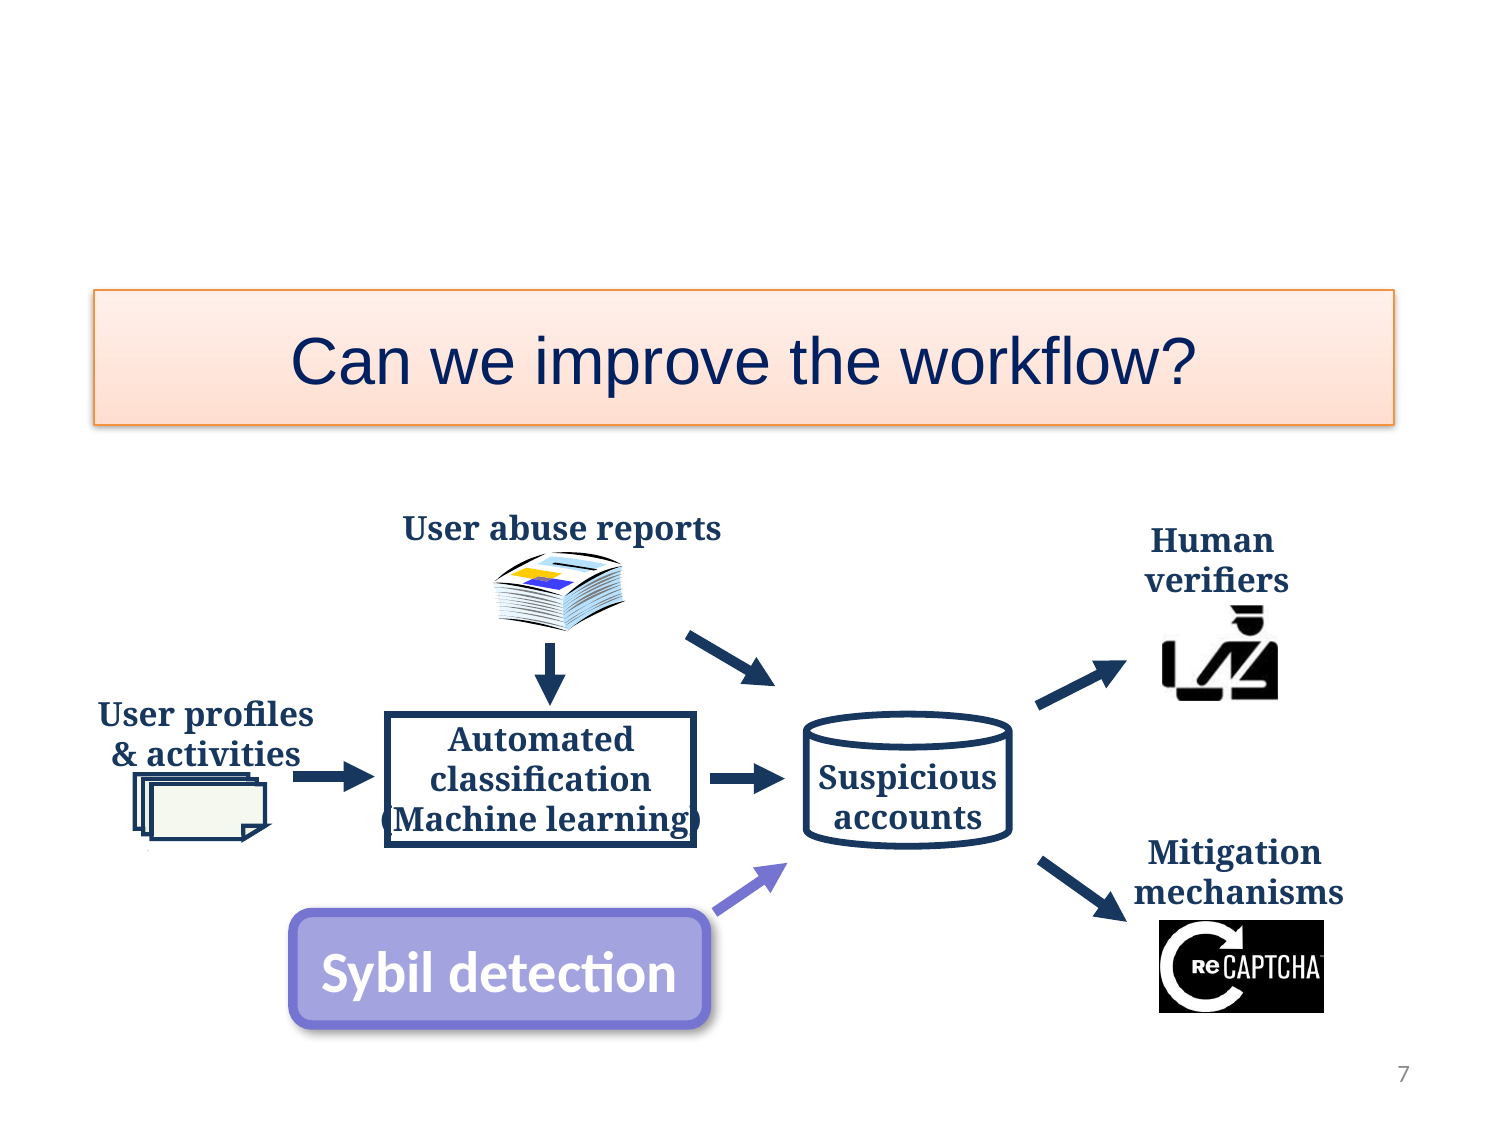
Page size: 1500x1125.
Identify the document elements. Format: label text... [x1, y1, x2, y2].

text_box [362, 710, 721, 845]
slide_number 7 [1074, 1042, 1425, 1103]
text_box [424, 499, 701, 632]
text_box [806, 713, 1010, 847]
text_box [1128, 823, 1351, 1014]
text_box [714, 862, 788, 913]
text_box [1036, 660, 1128, 707]
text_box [687, 634, 776, 687]
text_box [1137, 511, 1298, 701]
text_box Can we improve the workflow? [93, 289, 1395, 426]
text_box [74, 685, 338, 840]
text_box Sybil detection [292, 912, 707, 1026]
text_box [1039, 859, 1128, 923]
